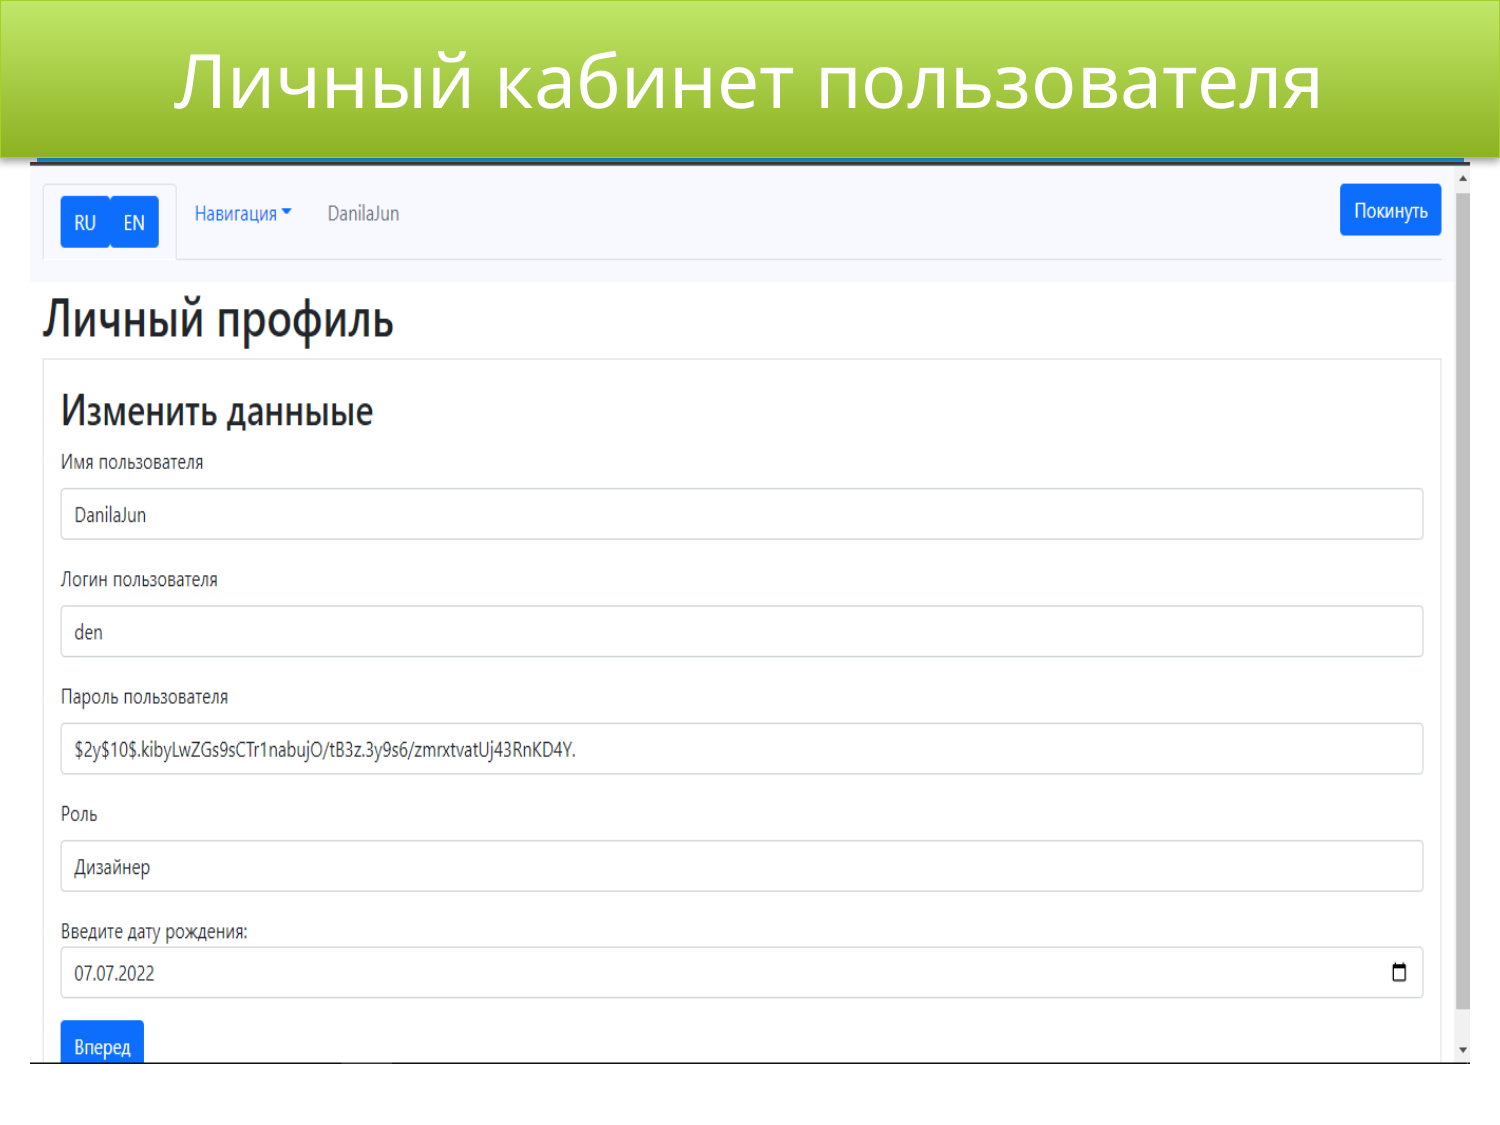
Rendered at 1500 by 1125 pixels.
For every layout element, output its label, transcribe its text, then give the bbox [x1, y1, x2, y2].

title Личный кабинет пользователя [0, 0, 1500, 158]
picture [30, 162, 1470, 1064]
